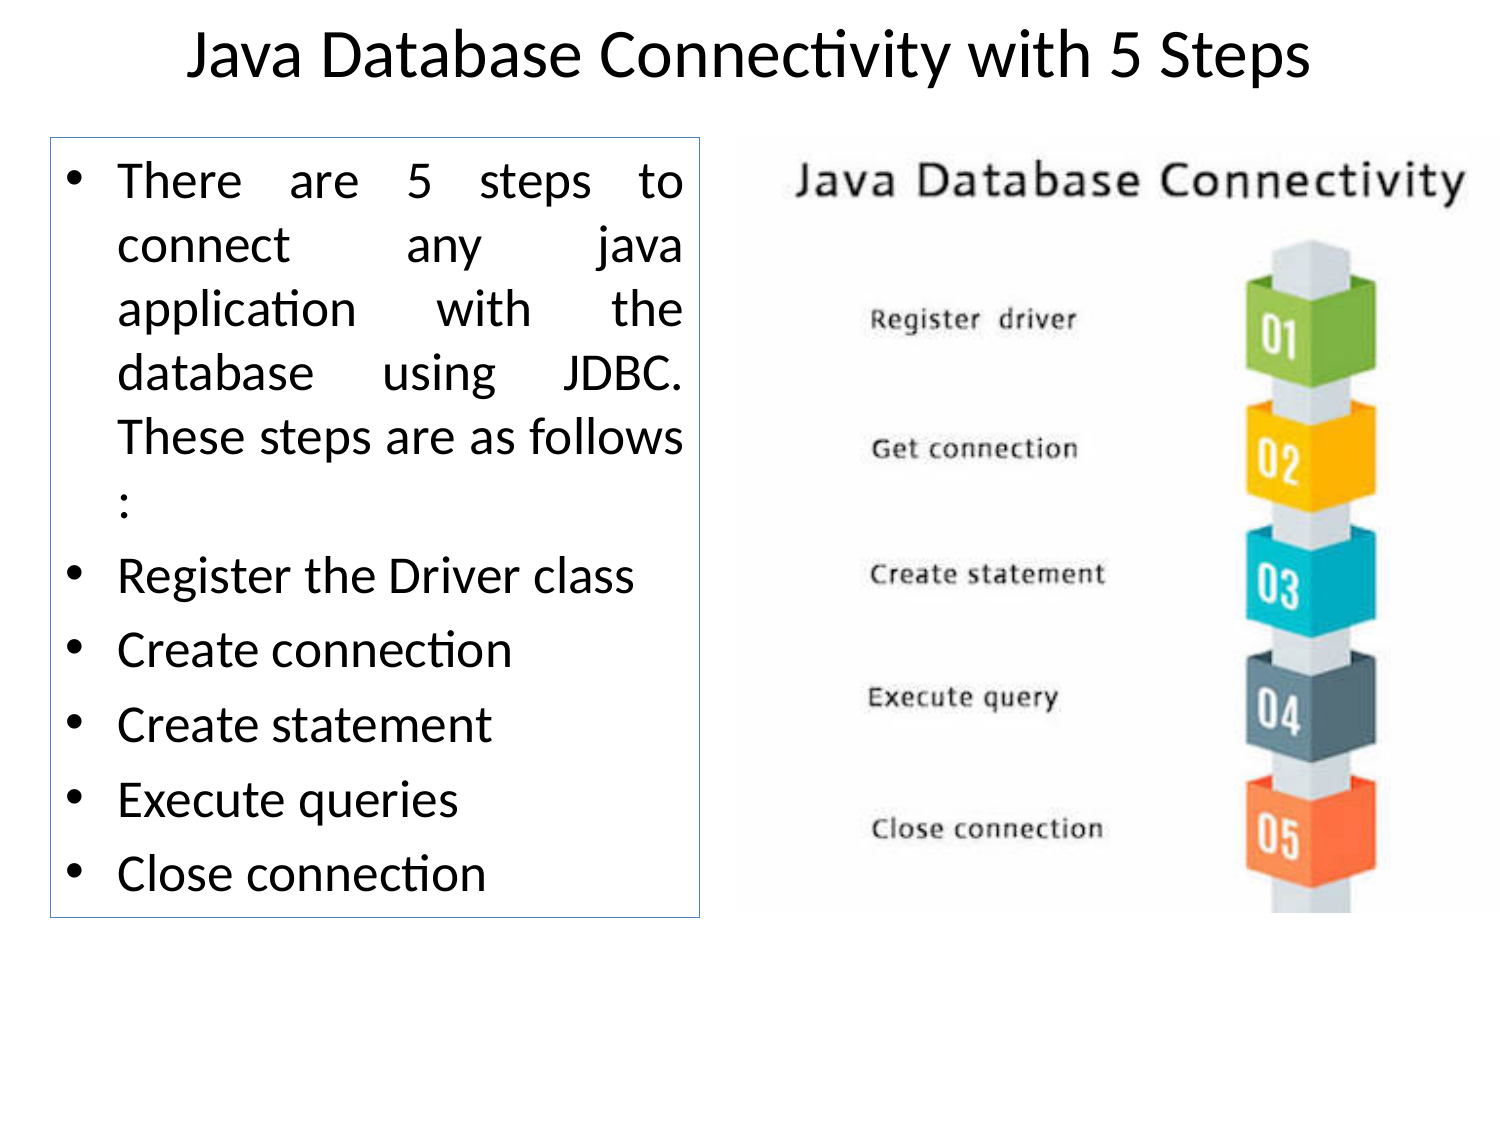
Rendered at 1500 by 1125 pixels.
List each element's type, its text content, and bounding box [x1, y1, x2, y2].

title Java Database Connectivity with 5 Steps [50, 0, 1450, 100]
list There are 5 steps to connect any java application with the database using JDBC. These steps are as follows : Register the Driver class Create connection Create statement Execute queries Close connection [50, 137, 700, 918]
picture [736, 137, 1500, 913]
